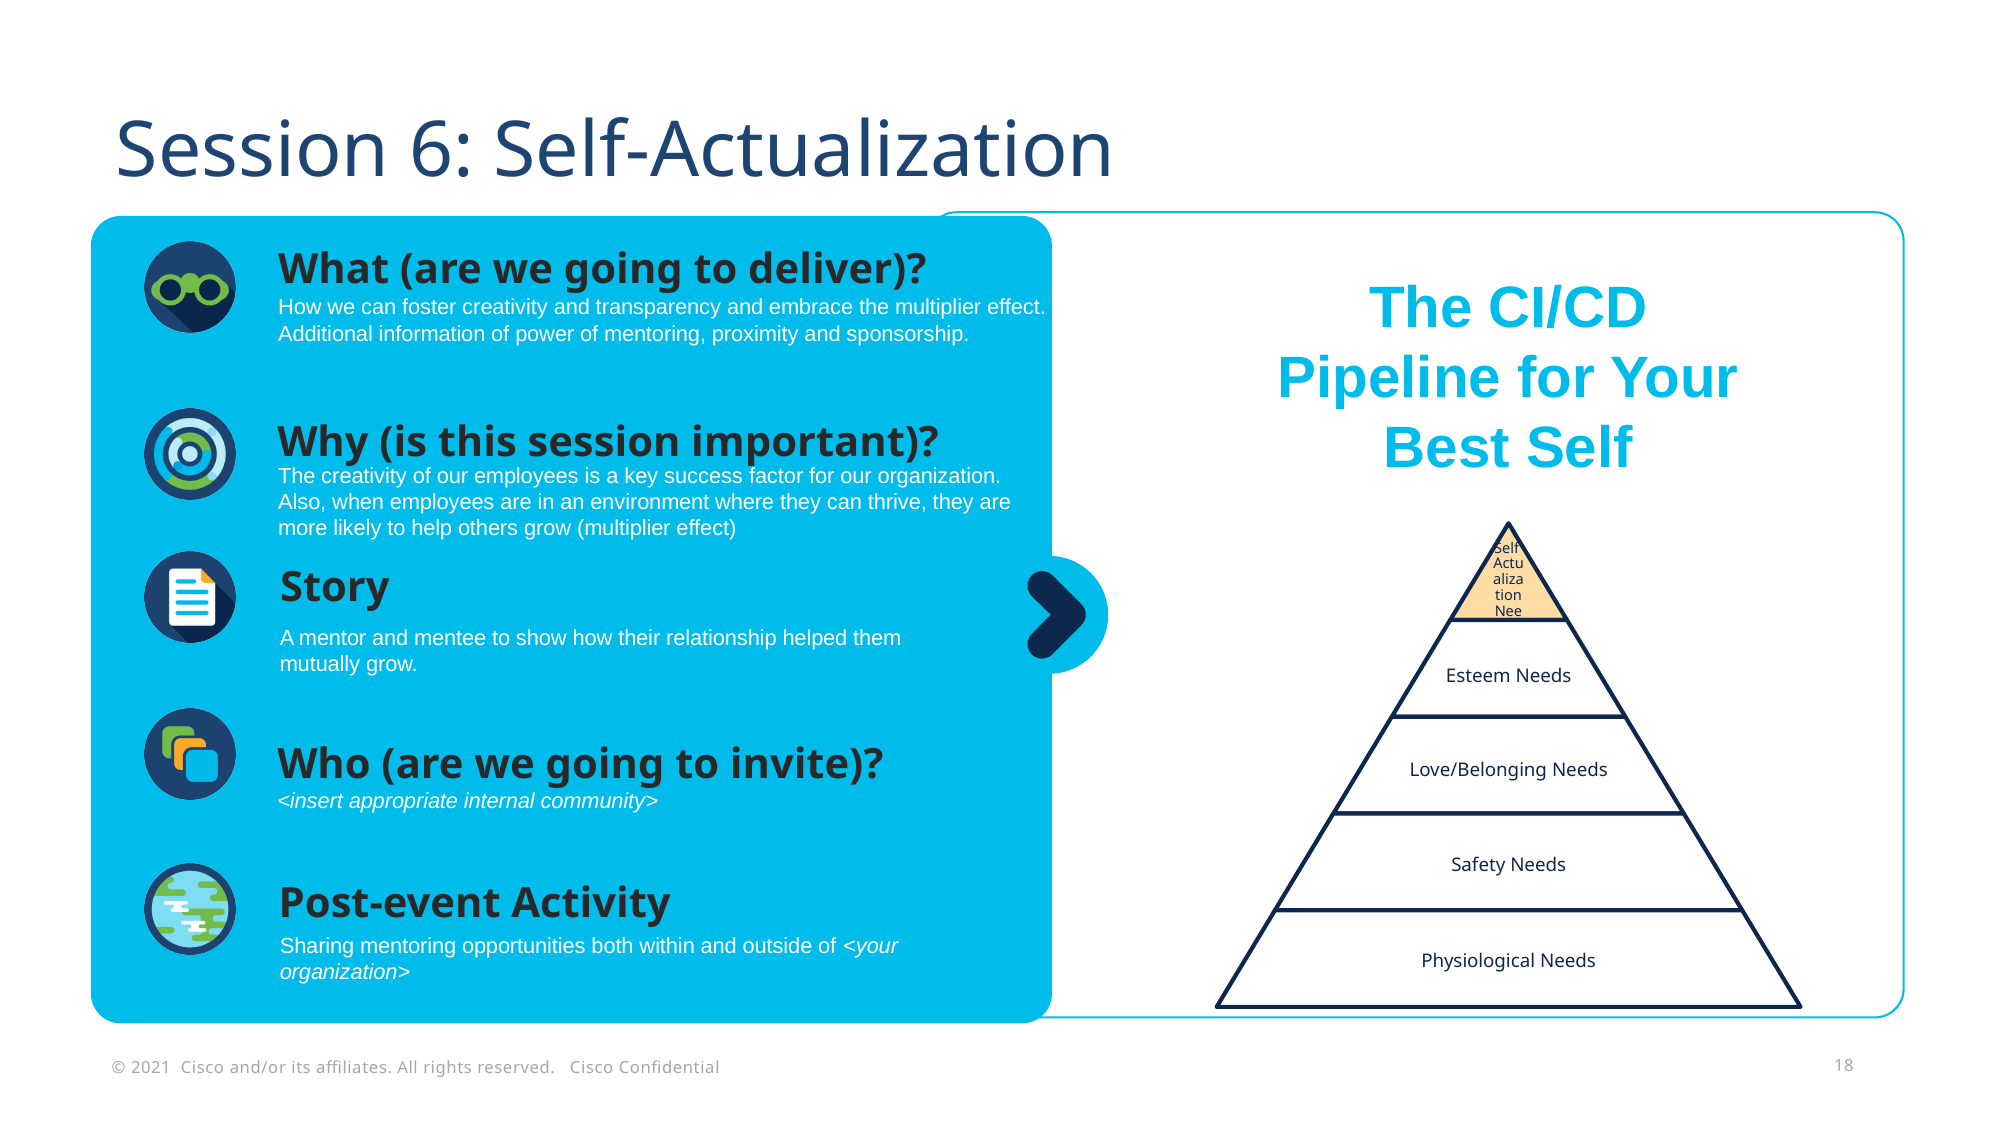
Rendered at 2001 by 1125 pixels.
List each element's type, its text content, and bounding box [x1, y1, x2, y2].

text_box Post-event Activity [278, 866, 956, 937]
text_box Story [280, 549, 958, 620]
text_box What (are we going to deliver)? [278, 231, 956, 283]
text_box The creativity of our employees is a key success factor for our organization. Also, when employees are in an environment where they can thrive, they are more likely to help others grow (multiplier effect) [278, 451, 1021, 577]
text_box The CI/CD Pipeline for Your Best Self [1270, 259, 1746, 490]
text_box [1216, 523, 1801, 1008]
picture [145, 864, 235, 954]
title Session 6: Self-Actualization [95, 74, 1922, 235]
picture [145, 242, 235, 332]
text_box Who (are we going to invite)? <insert appropriate internal community> [277, 727, 955, 824]
text_box Sharing mentoring opportunities both within and outside of <your organization> [279, 921, 957, 994]
text_box [990, 555, 1109, 674]
picture [145, 709, 235, 799]
picture [145, 409, 235, 499]
text_box [91, 217, 1038, 1023]
text_box A mentor and mentee to show how their relationship helped them mutually grow. [279, 613, 957, 686]
text_box Why (is this session important)? [277, 404, 955, 475]
picture [145, 552, 235, 642]
text_box How we can foster creativity and transparency and embrace the multiplier effect. Additional information of power of mentoring, proximity and sponsorship. [278, 283, 1068, 356]
text_box [927, 212, 1904, 1018]
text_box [1028, 571, 1086, 658]
